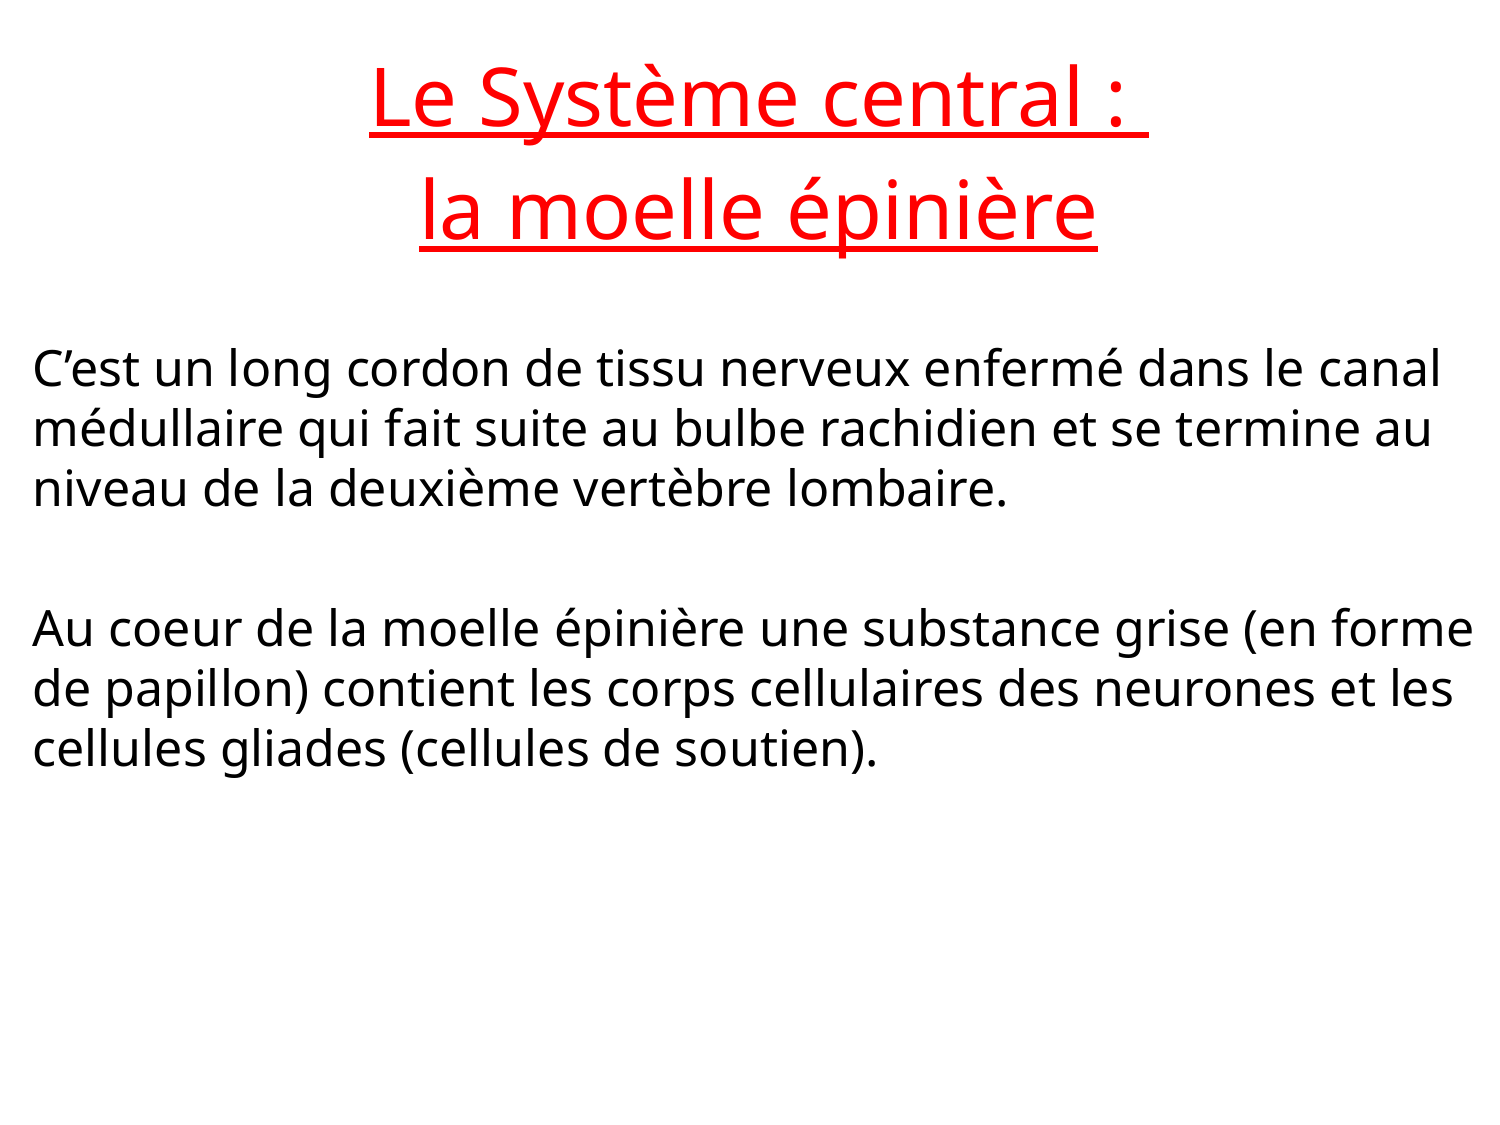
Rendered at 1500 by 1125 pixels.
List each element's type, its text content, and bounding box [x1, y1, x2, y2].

list Le Système central : la moelle épinière C’est un long cordon de tissu nerveux enfermé dans le canal médullaire qui fait suite au bulbe rachidien et se termine au niveau de la deuxième vertèbre lombaire. Au coeur de la moelle épinière une substance grise (en forme de papillon) contient les corps cellulaires des neurones et les cellules gliades (cellules de soutien). [17, 37, 1500, 1083]
